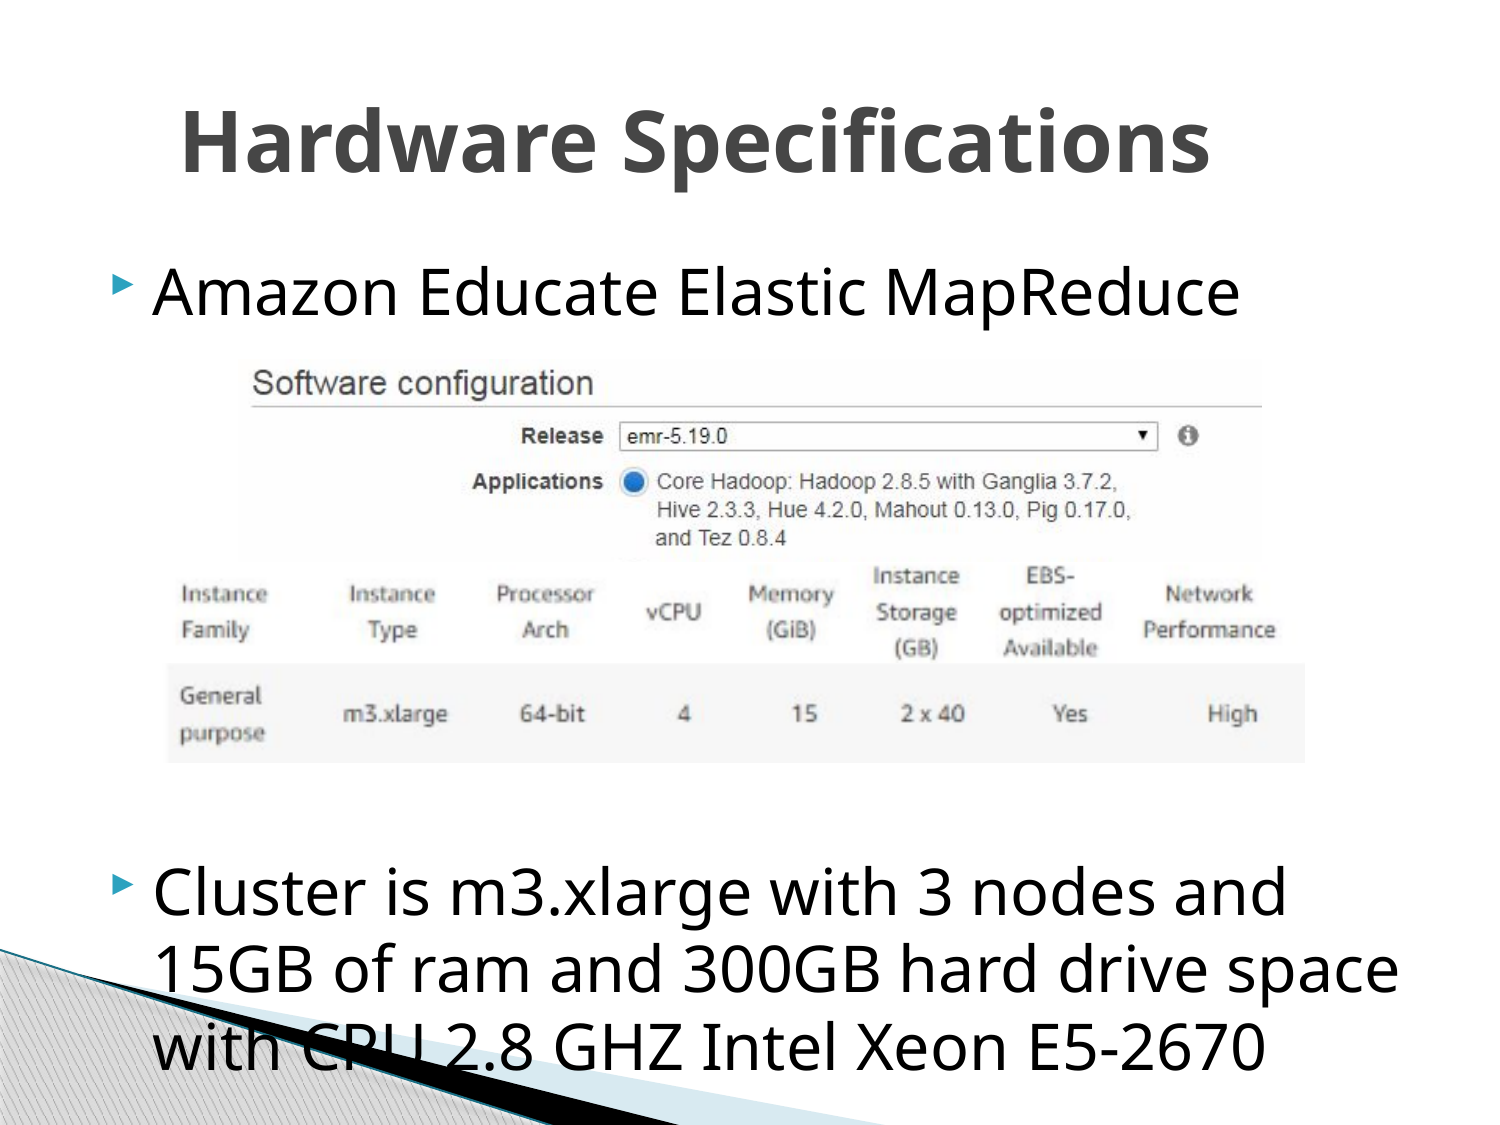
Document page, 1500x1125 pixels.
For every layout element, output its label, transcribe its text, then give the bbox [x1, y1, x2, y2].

title Hardware Specifications [75, 45, 1425, 233]
picture [162, 359, 1306, 763]
list Amazon Educate Elastic MapReduce Cluster is m3.xlarge with 3 nodes and 15GB of ram and 300GB hard drive space with CPU 2.8 GHZ Intel Xeon E5-2670 [75, 243, 1425, 1100]
